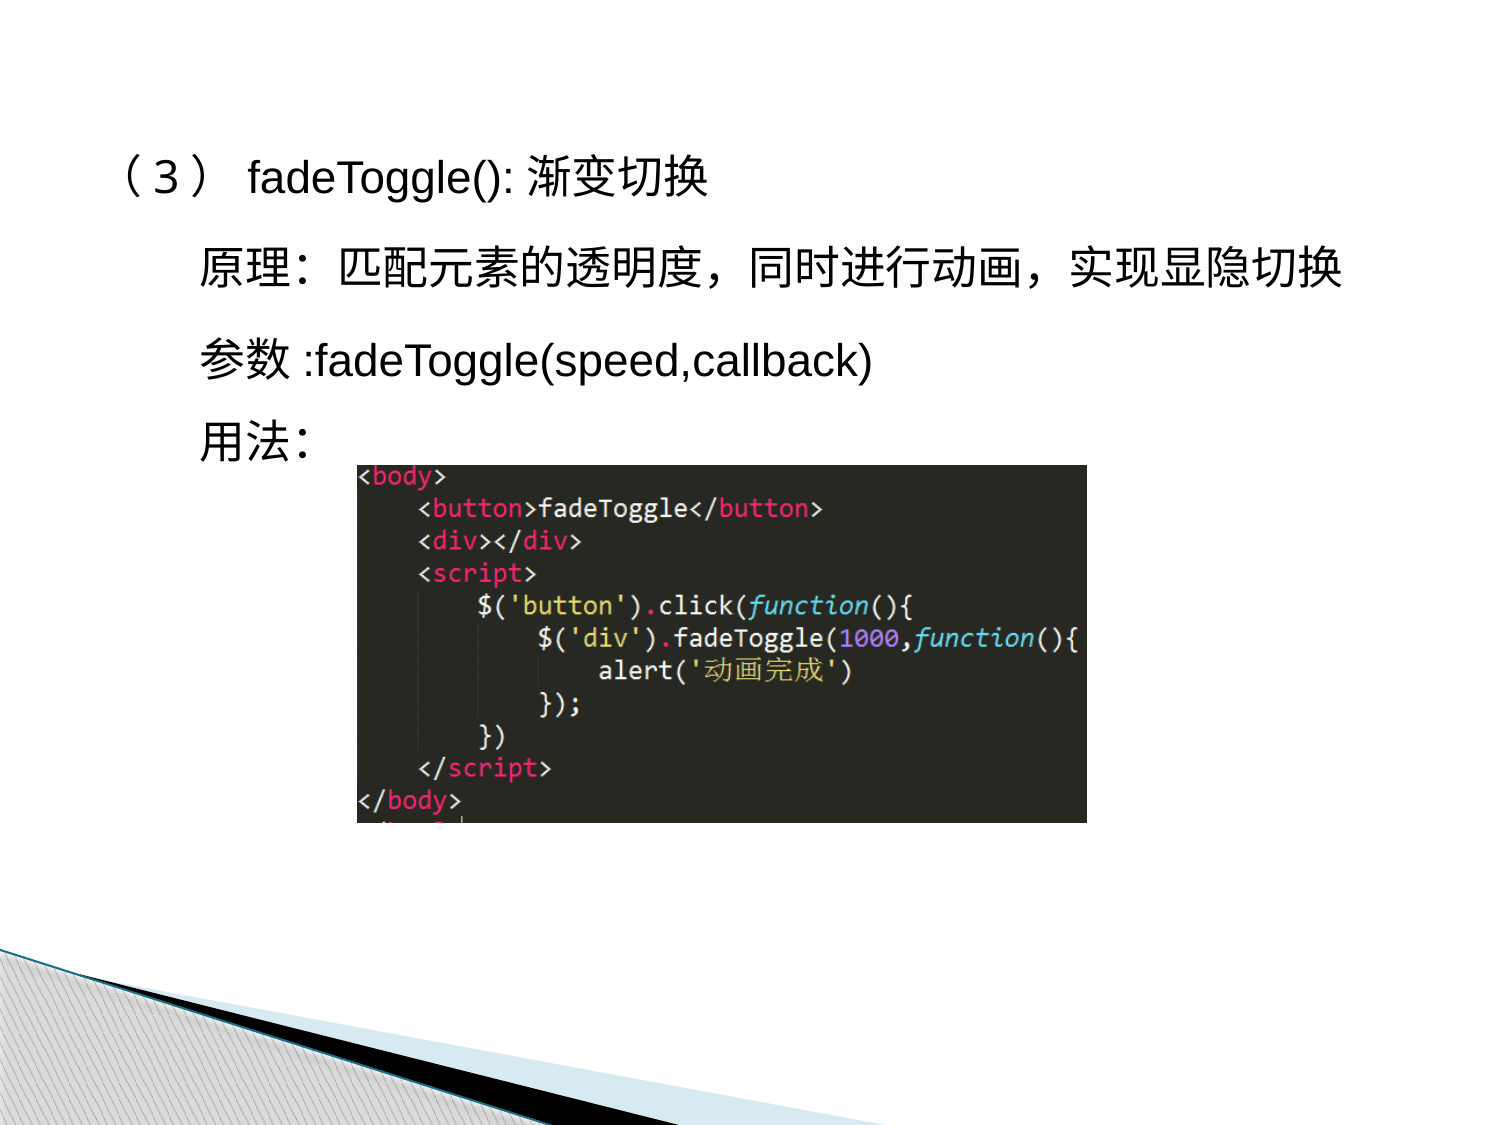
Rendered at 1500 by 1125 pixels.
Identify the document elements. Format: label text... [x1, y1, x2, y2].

picture [356, 465, 1087, 824]
text_box （3）fadeToggle():渐变切换 原理：匹配元素的透明度，同时进行动画，实现显隐切换 参数:fadeToggle(speed,callback) 用法： [81, 112, 1437, 1013]
